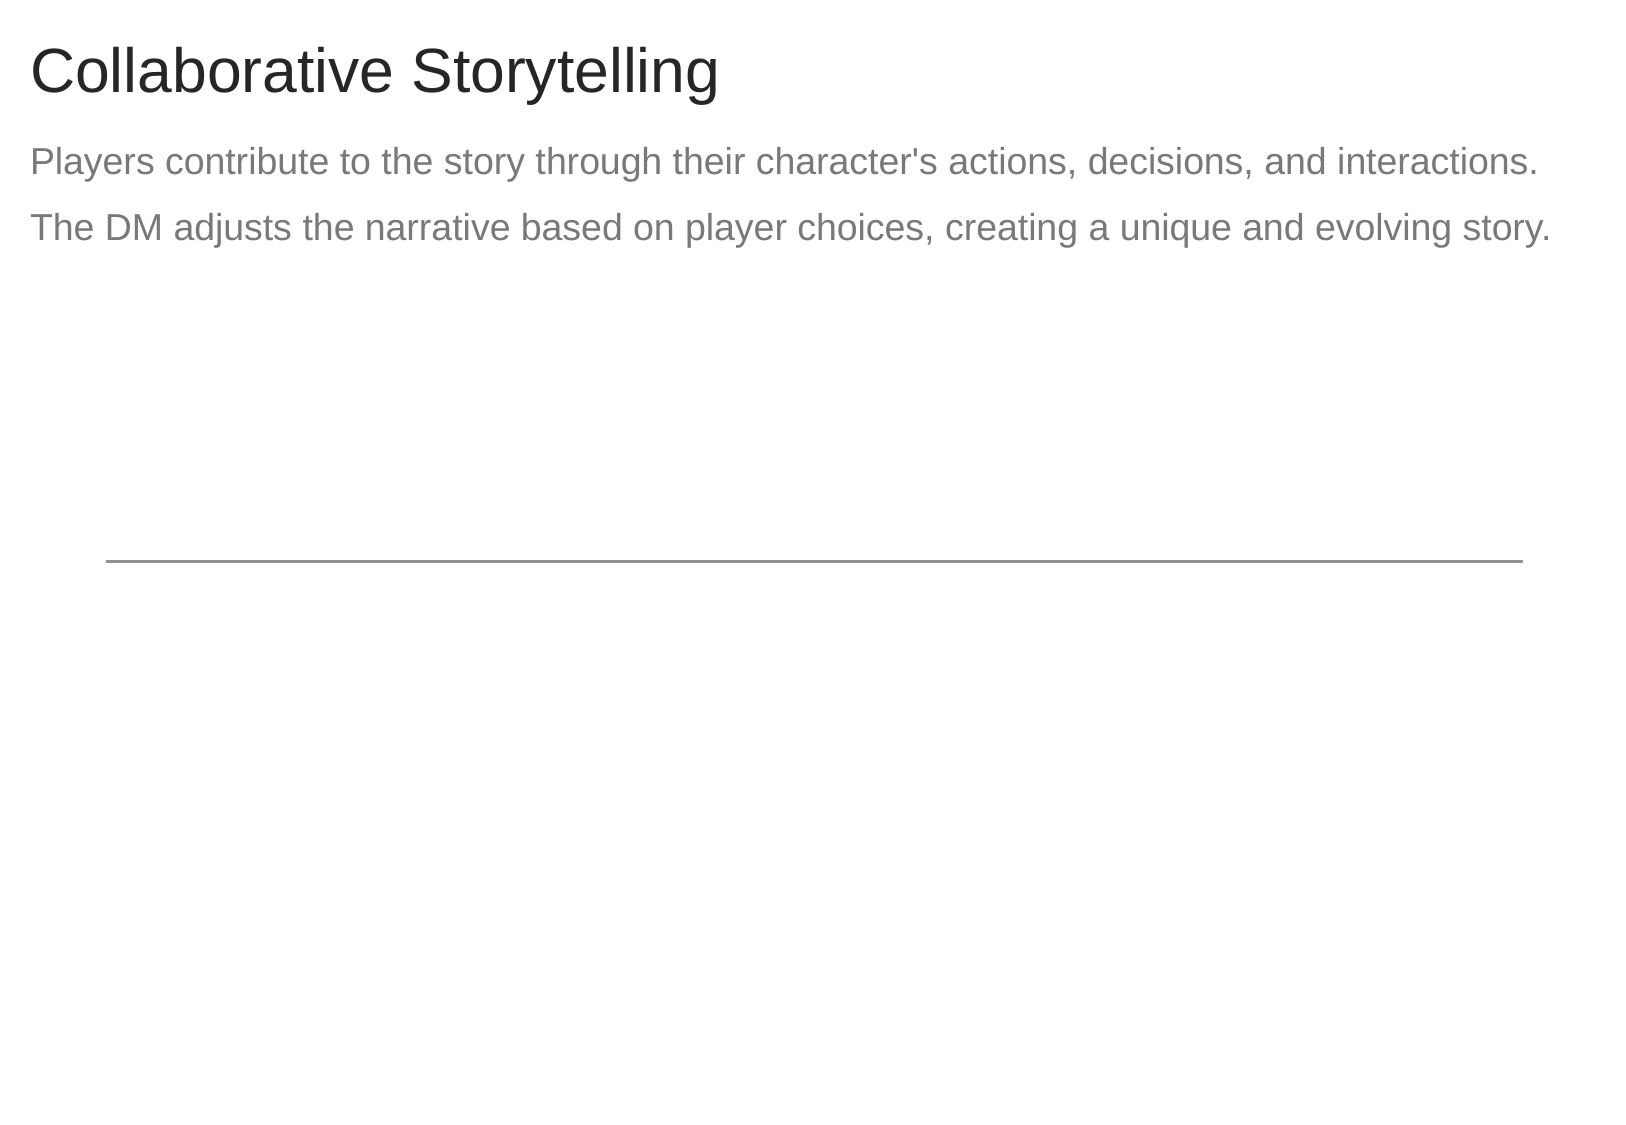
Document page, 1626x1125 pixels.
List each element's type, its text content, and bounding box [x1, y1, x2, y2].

list Players contribute to the story through their character's actions, decisions, and interactions. The DM adjusts the narrative based on player choices, creating a unique and evolving story. [29, 136, 1596, 1066]
title Collaborative Storytelling [29, 29, 1596, 93]
